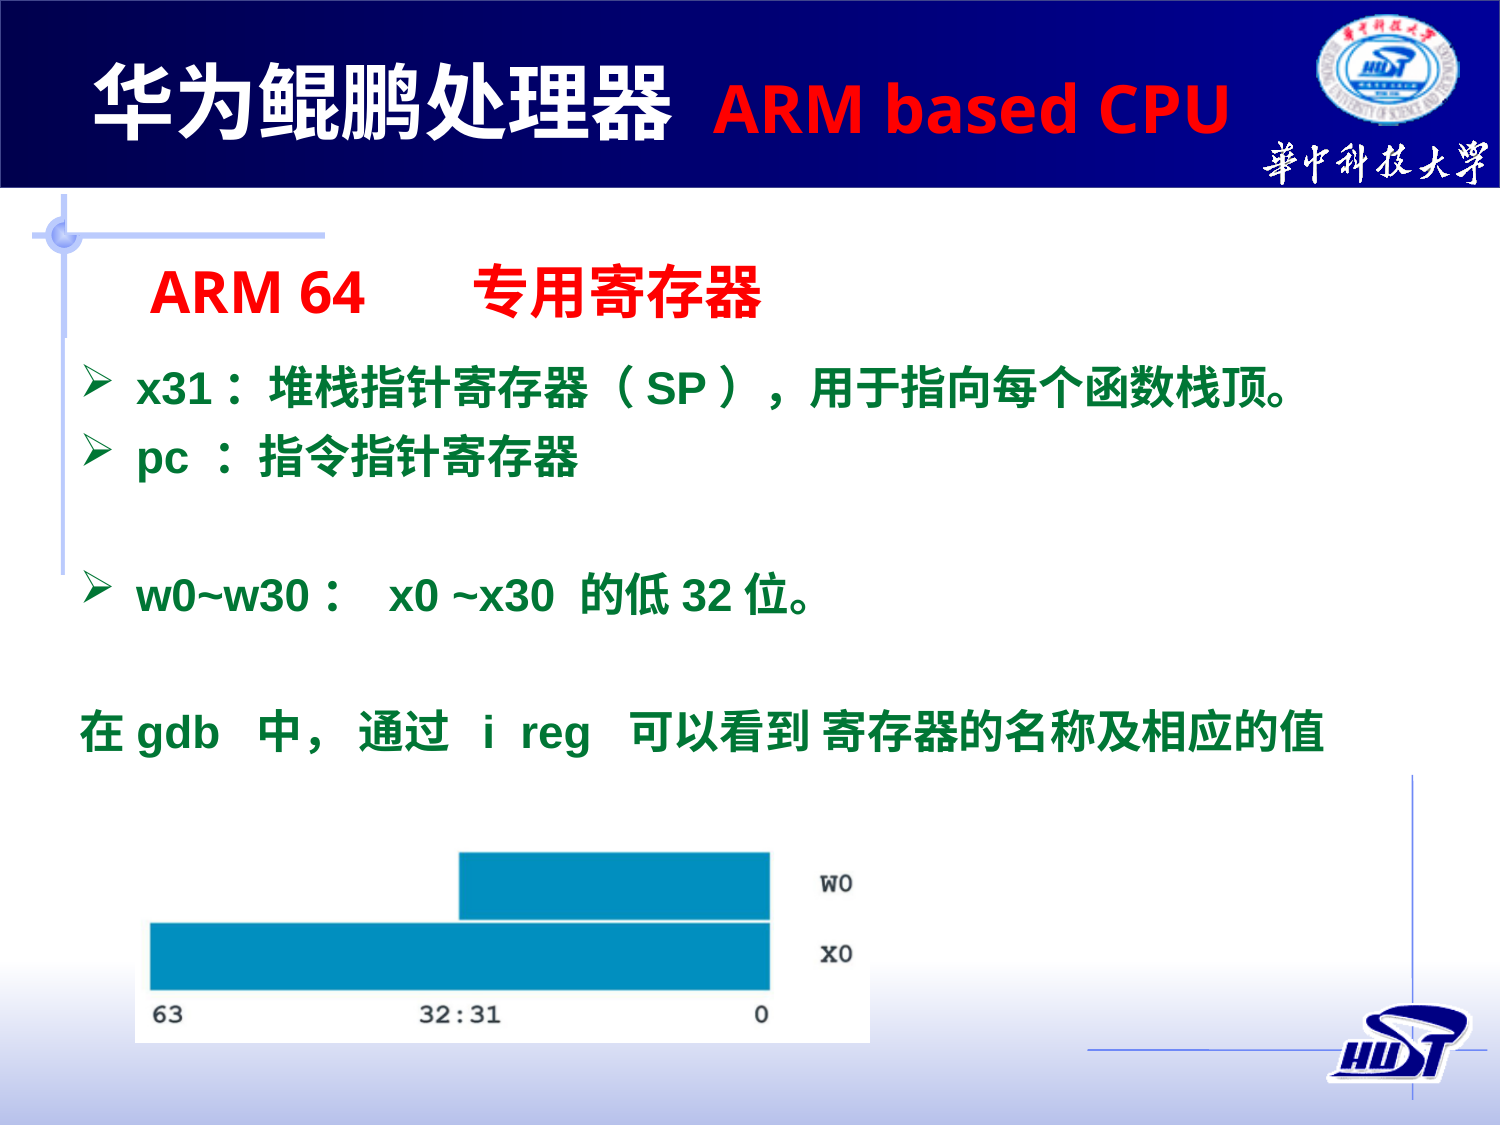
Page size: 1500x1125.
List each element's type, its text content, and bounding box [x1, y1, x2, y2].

text_box x31：堆栈指针寄存器（SP），用于指向每个函数栈顶。 pc ：指令指针寄存器 w0~w30： x0 ~x30 的低32位。 在gdb 中， 通过 i reg 可以看到 寄存器的名称及相应的值 [64, 338, 1436, 765]
picture [1262, 140, 1488, 185]
picture [135, 842, 870, 1043]
text_box ARM 64 专用寄存器 [135, 233, 1176, 338]
picture [1316, 14, 1460, 126]
text_box 华为鲲鹏处理器 ARM based CPU [76, 42, 1294, 158]
